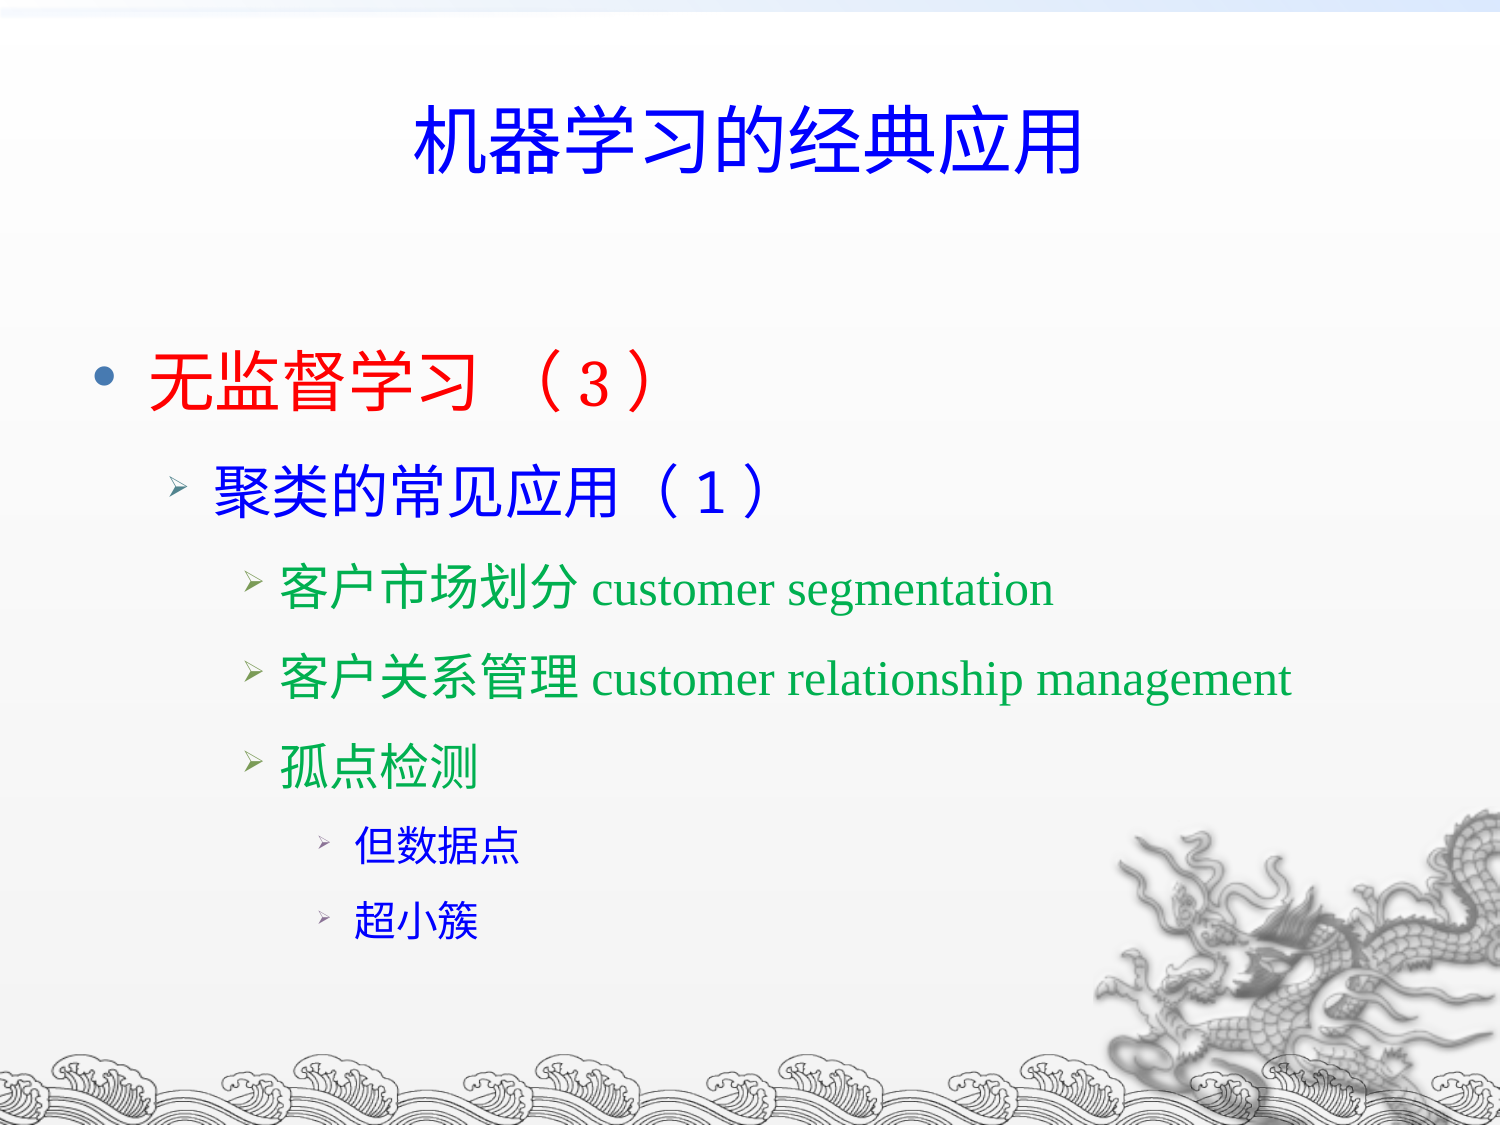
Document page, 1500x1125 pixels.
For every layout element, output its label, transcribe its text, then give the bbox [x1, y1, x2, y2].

title 机器学习的经典应用 [74, 44, 1426, 233]
list 无监督学习 （3） 聚类的常见应用（1） 客户市场划分customer segmentation 客户关系管理customer relationship management 孤点检测 但数据点 超小簇 [76, 292, 1448, 1095]
